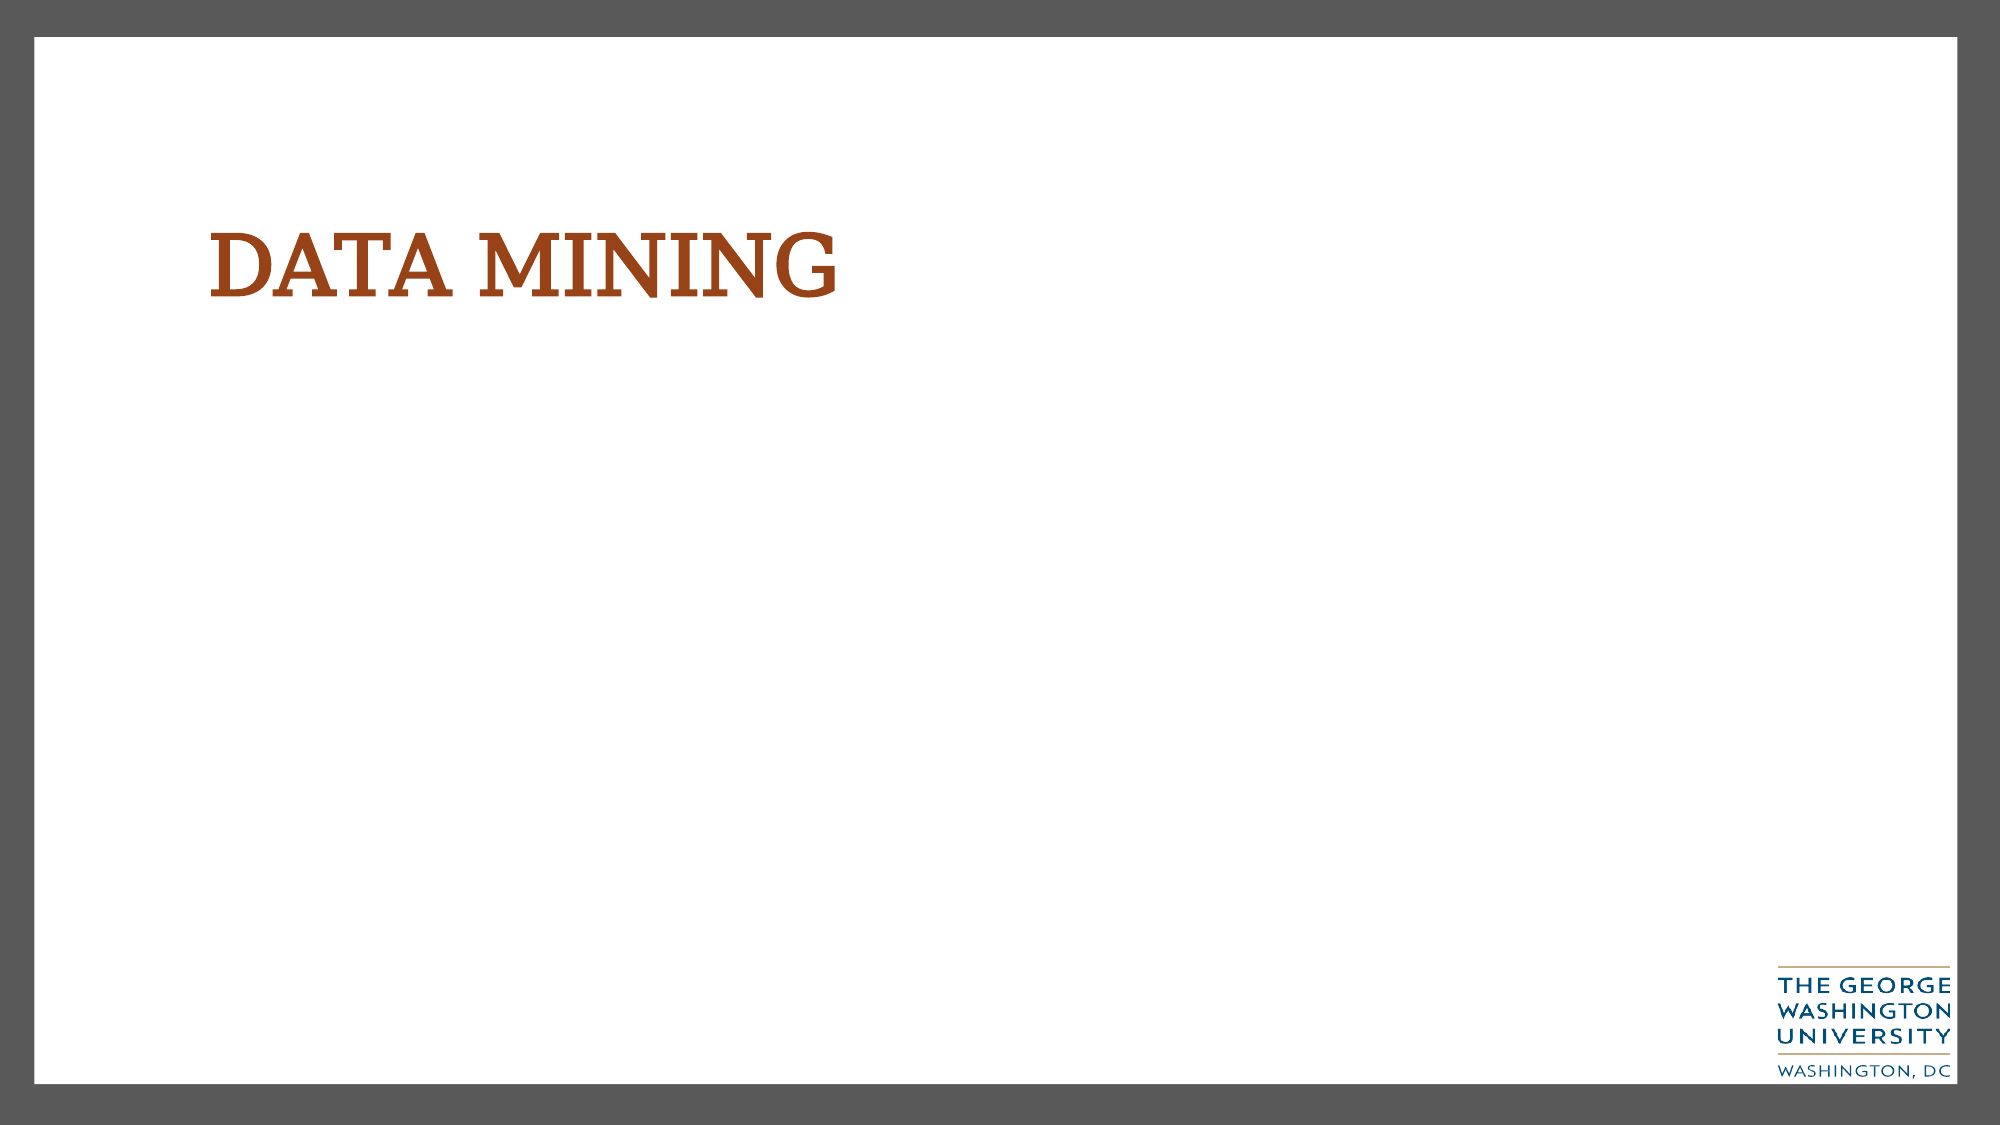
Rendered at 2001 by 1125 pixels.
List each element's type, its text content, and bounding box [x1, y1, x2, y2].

text_box [1855, 1065, 1868, 1077]
text_box [1777, 977, 1951, 1044]
text_box [1869, 1065, 1880, 1077]
text_box [1924, 1065, 1936, 1077]
text_box [1841, 1065, 1852, 1077]
text_box [1898, 1065, 1909, 1077]
text_box [0, 0, 2000, 1125]
text_box [1794, 1065, 1807, 1077]
text_box [1777, 1065, 1794, 1077]
title DATA MINING [192, 142, 1800, 394]
text_box [1819, 1065, 1830, 1077]
text_box [34, 37, 1958, 1085]
text_box [1881, 1065, 1895, 1077]
